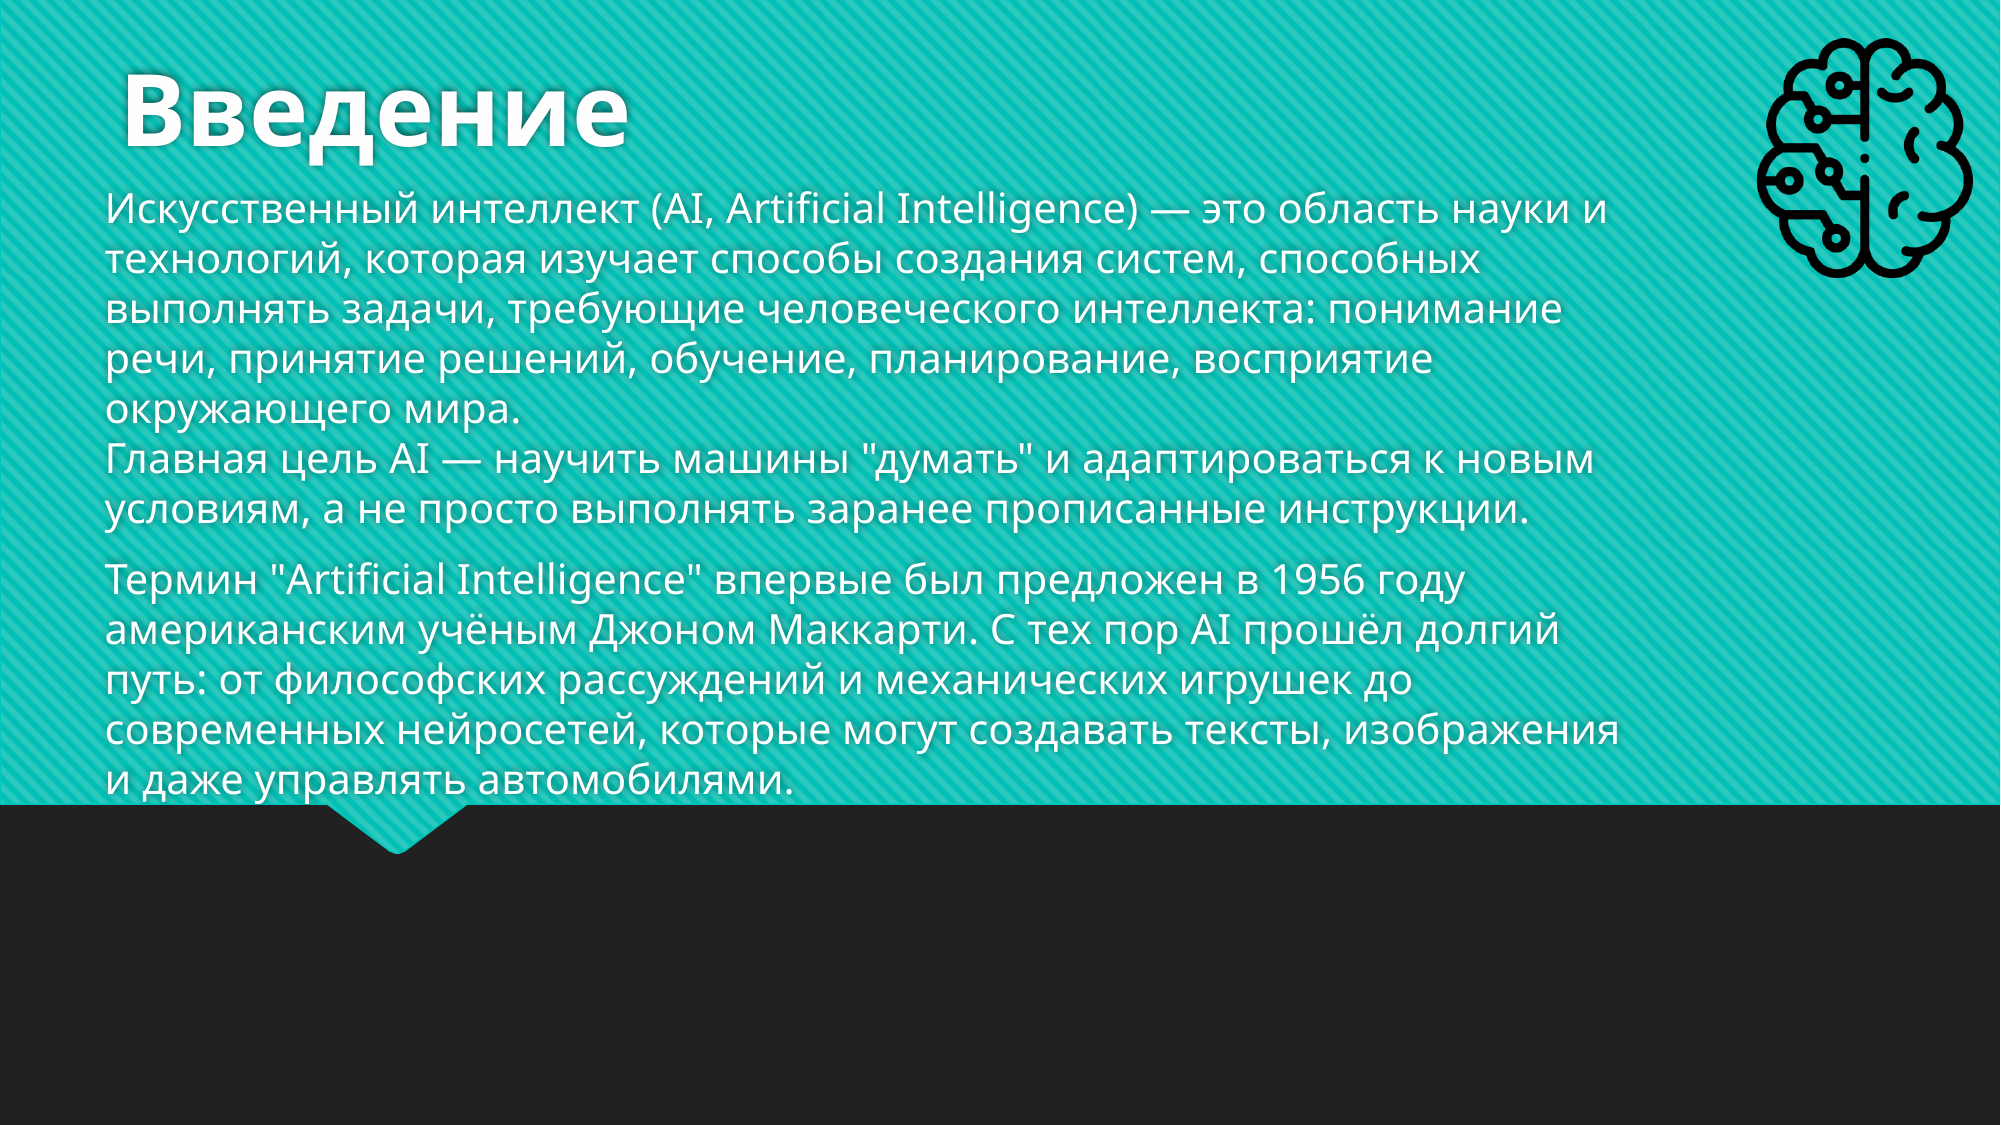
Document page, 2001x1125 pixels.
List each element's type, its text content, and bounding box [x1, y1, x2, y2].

title Введение [104, 38, 1530, 169]
picture [1744, 38, 1985, 279]
subtitle Искусственный интеллект (AI, Artificial Intelligence) — это область науки и технологий, которая изучает способы создания систем, способных выполнять задачи, требующие человеческого интеллекта: понимание речи, принятие решений, обучение, планирование, восприятие окружающего мира. Главная цель AI — научить машины "думать" и адаптироваться к новым условиям, а не просто выполнять заранее прописанные инструкции. Термин "Artificial Intelligence" впервые был предложен в 1956 году американским учёным Джоном Маккарти. С тех пор AI прошёл долгий путь: от философских рассуждений и механических игрушек до современных нейросетей, которые могут создавать тексты, изображения и даже управлять автомобилями. [89, 173, 1669, 719]
